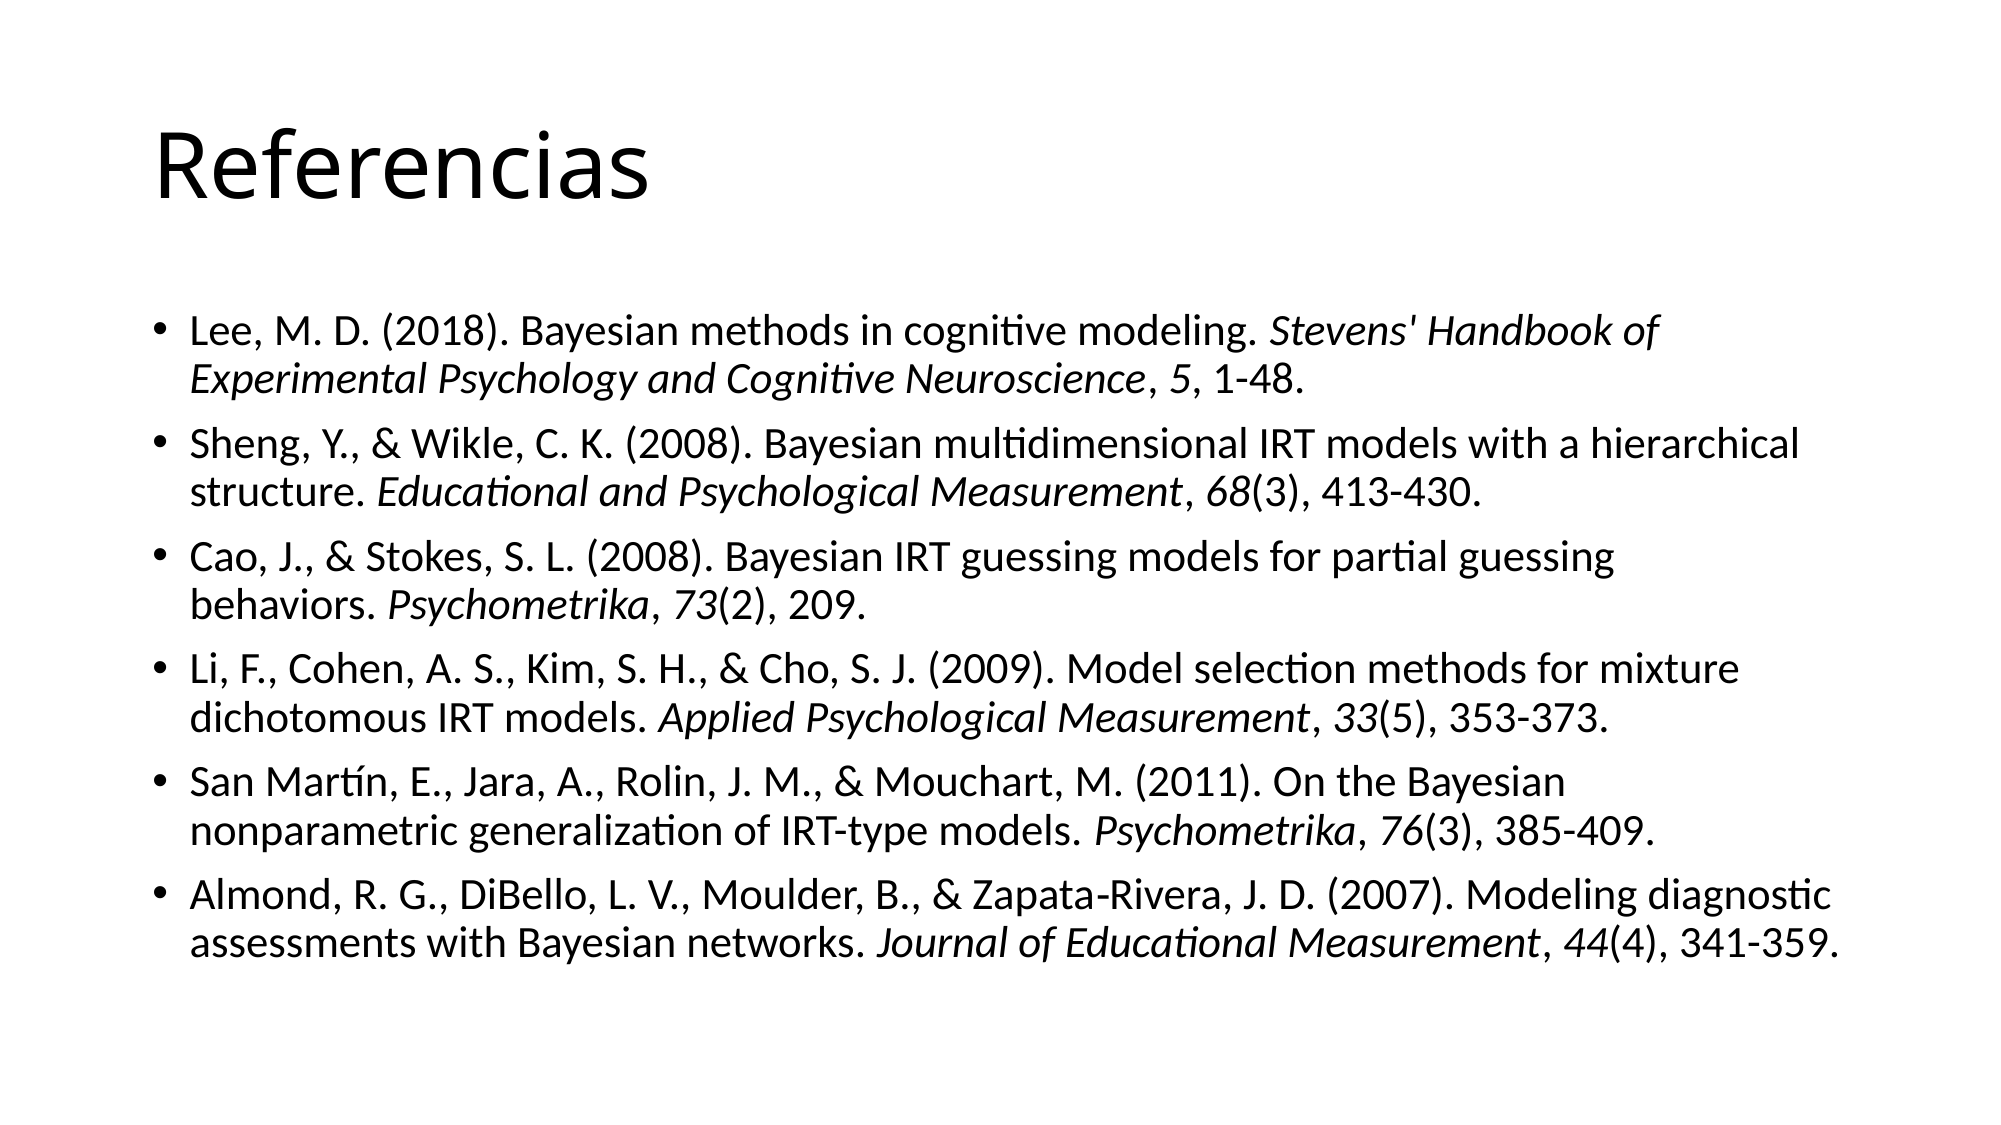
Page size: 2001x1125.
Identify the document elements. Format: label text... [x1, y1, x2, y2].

list Lee, M. D. (2018). Bayesian methods in cognitive modeling. Stevens' Handbook of Experimental Psychology and Cognitive Neuroscience, 5, 1-48. Sheng, Y., & Wikle, C. K. (2008). Bayesian multidimensional IRT models with a hierarchical structure. Educational and Psychological Measurement, 68(3), 413-430. Cao, J., & Stokes, S. L. (2008). Bayesian IRT guessing models for partial guessing behaviors. Psychometrika, 73(2), 209. Li, F., Cohen, A. S., Kim, S. H., & Cho, S. J. (2009). Model selection methods for mixture dichotomous IRT models. Applied Psychological Measurement, 33(5), 353-373. San Martín, E., Jara, A., Rolin, J. M., & Mouchart, M. (2011). On the Bayesian nonparametric generalization of IRT-type models. Psychometrika, 76(3), 385-409. Almond, R. G., DiBello, L. V., Moulder, B., & Zapata‐Rivera, J. D. (2007). Modeling diagnostic assessments with Bayesian networks. Journal of Educational Measurement, 44(4), 341-359. [137, 299, 1863, 1014]
title Referencias [137, 59, 1863, 278]
